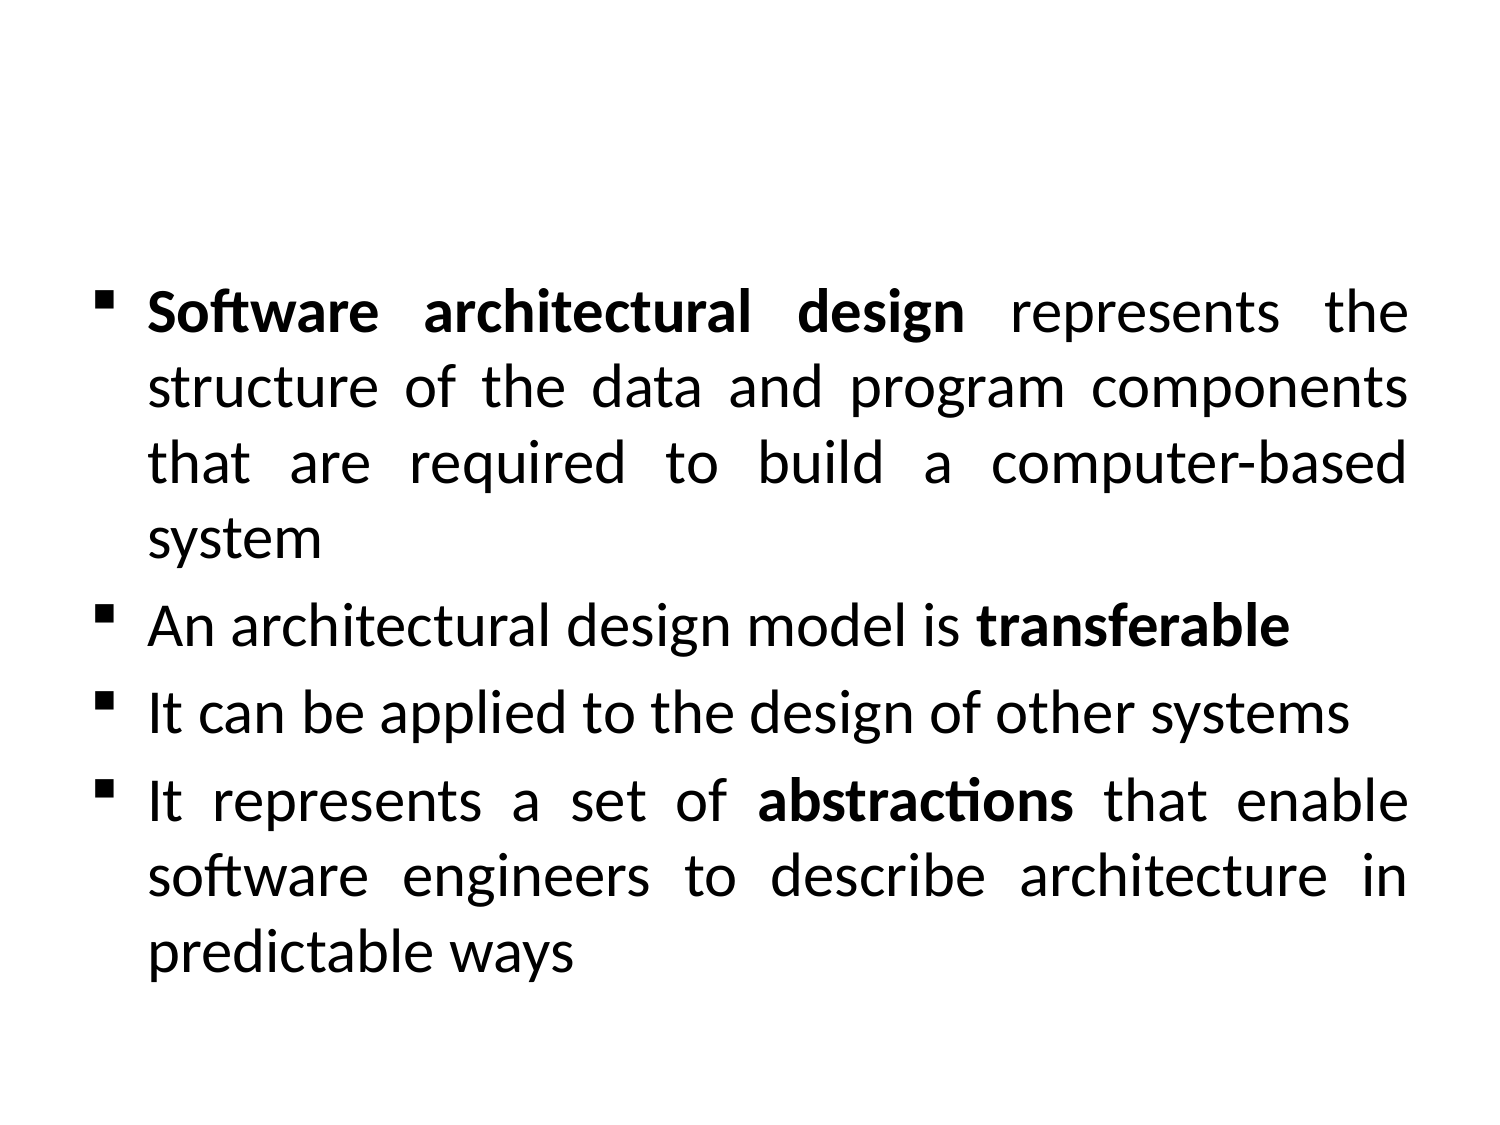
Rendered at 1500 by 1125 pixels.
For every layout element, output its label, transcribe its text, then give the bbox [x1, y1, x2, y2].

list Software architectural design represents the structure of the data and program components that are required to build a computer-based system An architectural design model is transferable It can be applied to the design of other systems It represents a set of abstractions that enable software engineers to describe architecture in predictable ways [75, 262, 1425, 1005]
